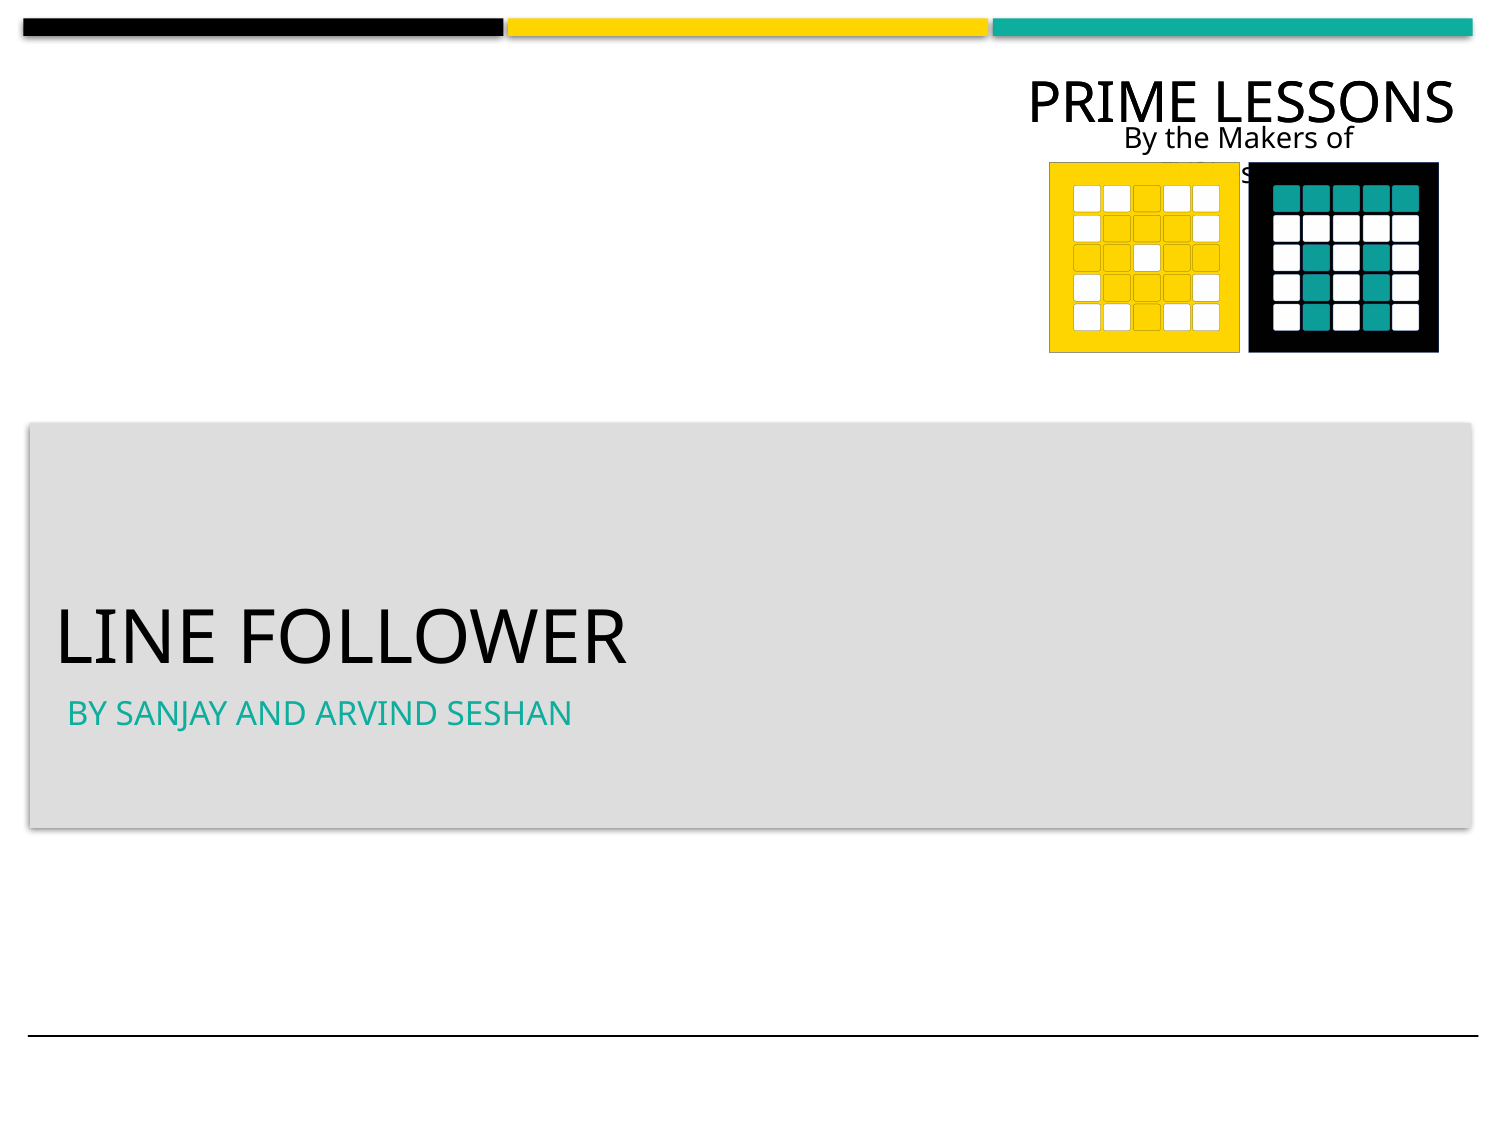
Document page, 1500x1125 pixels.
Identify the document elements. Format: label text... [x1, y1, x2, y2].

subtitle BY SANJAY AND ARVIND SESHAN [51, 685, 994, 782]
picture [1248, 162, 1439, 353]
title Line follower [39, 439, 1448, 686]
picture [1049, 162, 1240, 353]
